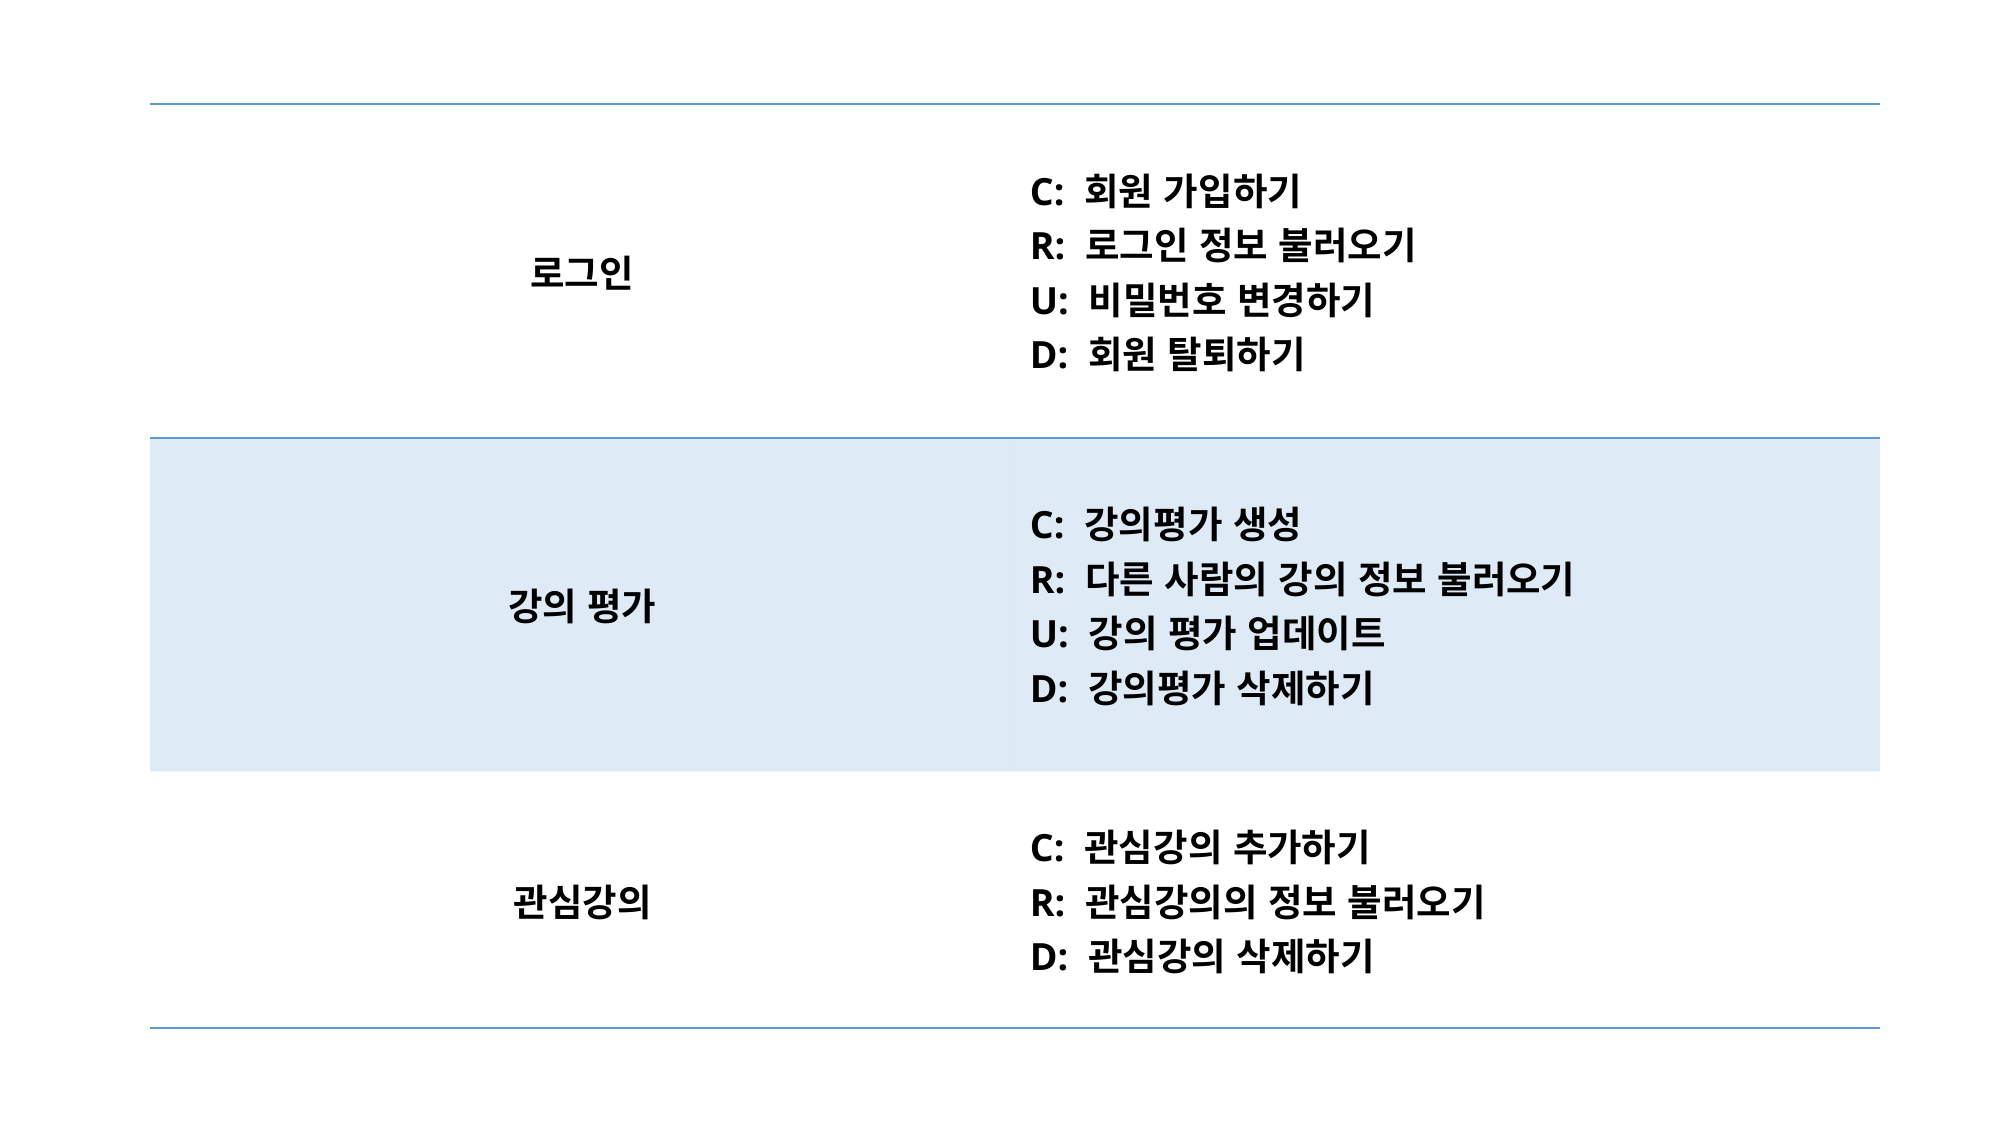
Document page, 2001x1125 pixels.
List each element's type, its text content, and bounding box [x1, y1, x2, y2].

table_cell 강의 평가 [150, 439, 1015, 771]
table_header 로그인 [150, 105, 1015, 437]
table_cell C: 관심강의 추가하기 R: 관심강의의 정보 불러오기 D: 관심강의 삭제하기 [1015, 771, 1880, 1027]
table_cell C: 강의평가 생성 R: 다른 사람의 강의 정보 불러오기 U: 강의 평가 업데이트 D: 강의평가 삭제하기 [1015, 439, 1880, 771]
table_cell 관심강의 [150, 771, 1015, 1027]
table_header C: 회원 가입하기 R: 로그인 정보 불러오기 U: 비밀번호 변경하기 D: 회원 탈퇴하기 [1015, 105, 1880, 437]
